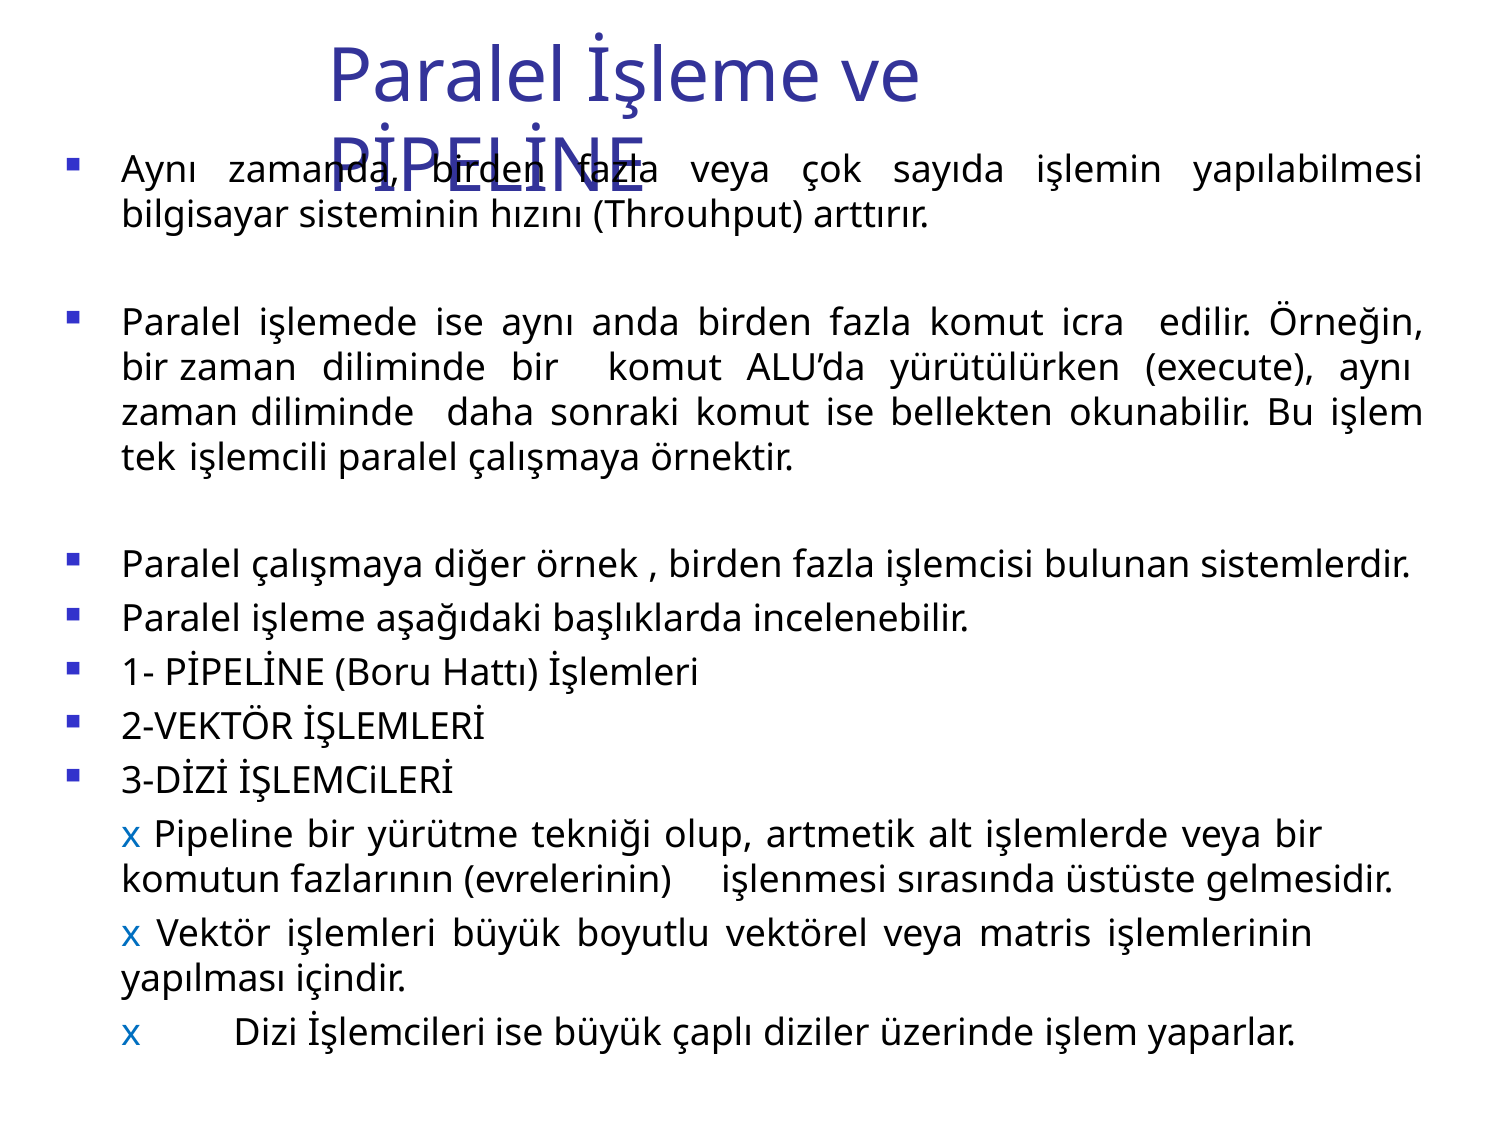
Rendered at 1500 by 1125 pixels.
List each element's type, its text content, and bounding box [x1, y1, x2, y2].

title Paralel İşleme ve PİPELİNE [325, 24, 1229, 142]
text_box Aynı zamanda, birden fazla veya çok sayıda işlemin yapılabilmesi bilgisayar sisteminin hızını (Throuhput) arttırır. Paralel işlemede ise aynı anda birden fazla komut icra edilir. Örneğin, bir zaman diliminde bir komut ALU’da yürütülürken (execute), aynı zaman diliminde daha sonraki komut ise bellekten okunabilir. Bu işlem tek işlemcili paralel çalışmaya örnektir. Paralel çalışmaya diğer örnek , birden fazla işlemcisi bulunan sistemlerdir. Paralel işleme aşağıdaki başlıklarda incelenebilir. 1- PİPELİNE (Boru Hattı) İşlemleri 2-VEKTÖR İŞLEMLERİ 3-DİZİ İŞLEMCiLERİ x Pipeline bir yürütme tekniği olup, artmetik alt işlemlerde veya bir komutun fazlarının (evrelerinin) işlenmesi sırasında üstüste gelmesidir. x Vektör işlemleri büyük boyutlu vektörel veya matris işlemlerinin yapılması içindir. x Dizi İşlemcileri ise büyük çaplı diziler üzerinde işlem yaparlar. [62, 142, 1425, 1054]
